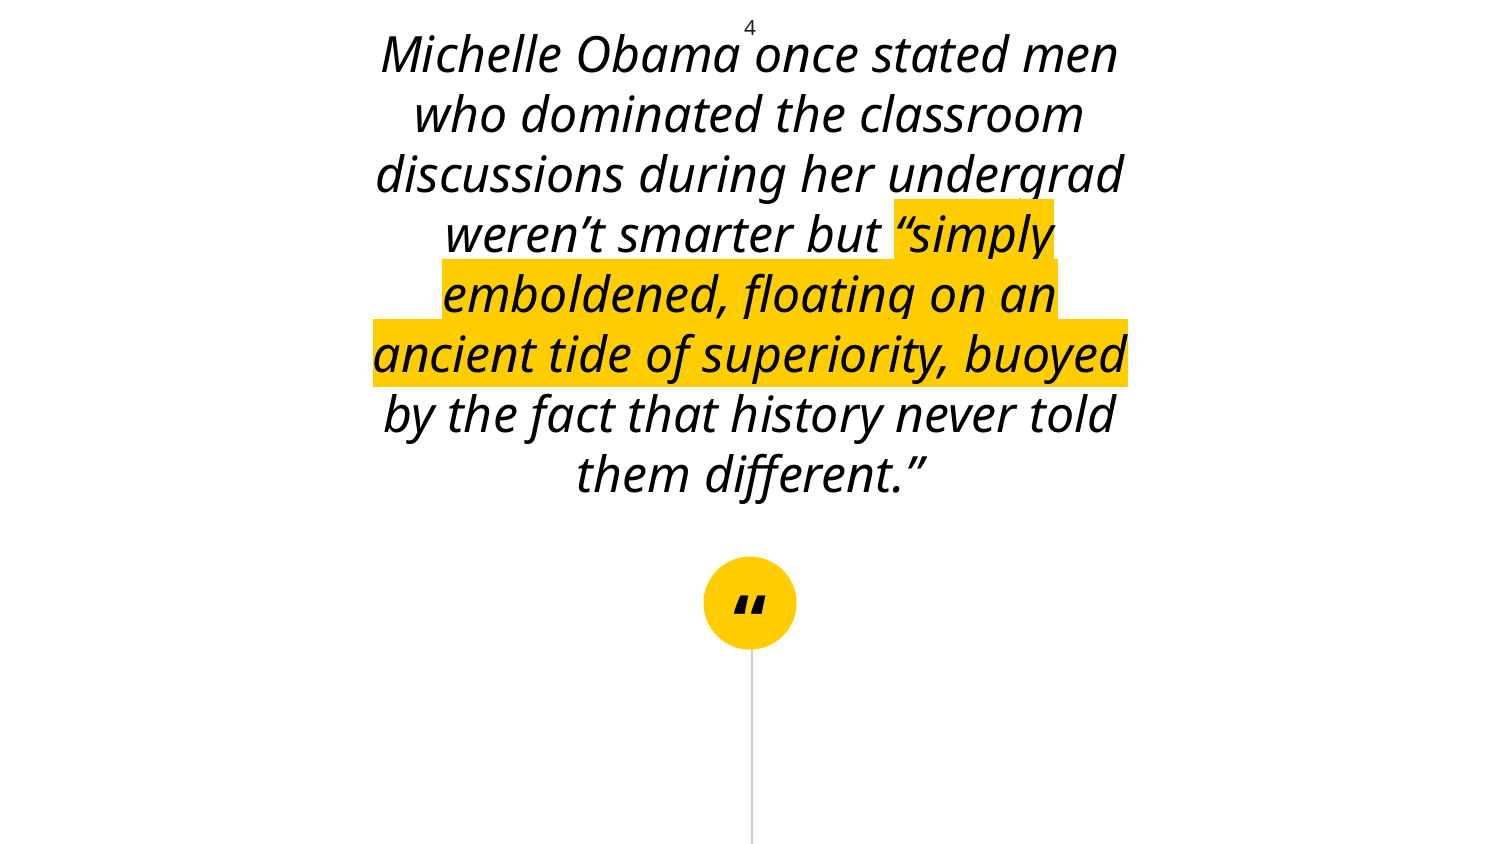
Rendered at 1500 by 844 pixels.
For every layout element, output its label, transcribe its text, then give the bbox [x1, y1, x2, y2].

list Michelle Obama once stated men who dominated the classroom discussions during her undergrad weren’t smarter but “simply emboldened, floating on an ancient tide of superiority, buoyed by the fact that history never told them different.” [345, 382, 1155, 518]
slide_number ‹#› [705, 0, 795, 65]
